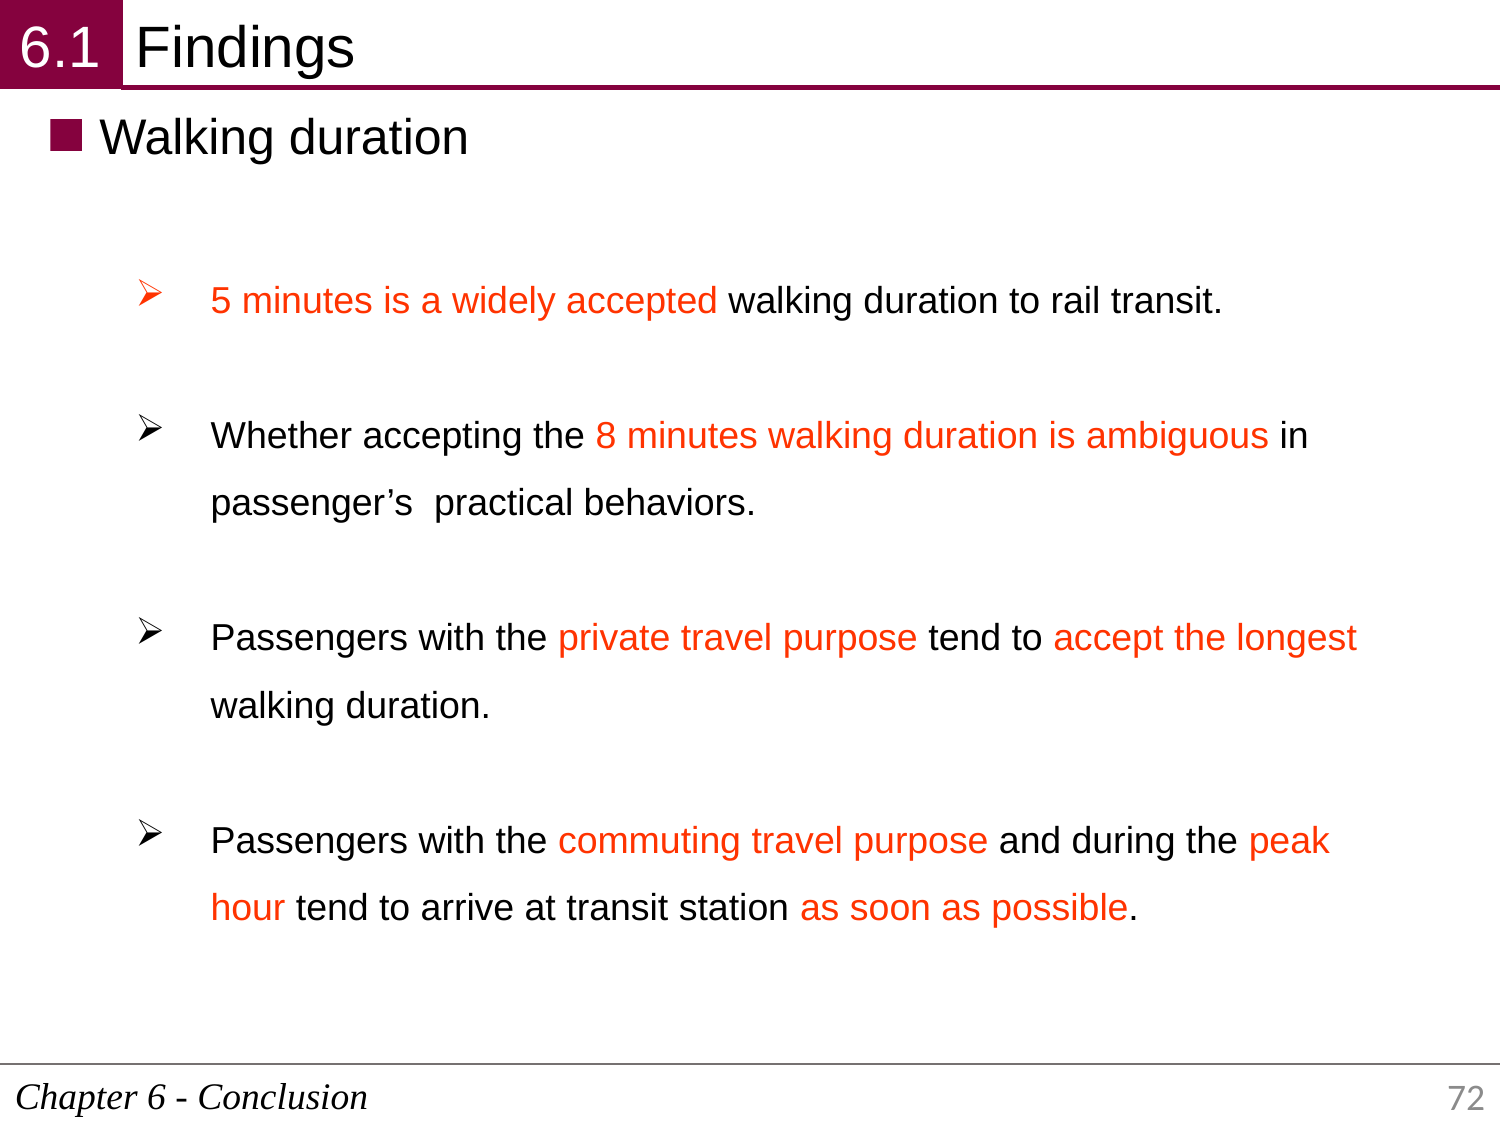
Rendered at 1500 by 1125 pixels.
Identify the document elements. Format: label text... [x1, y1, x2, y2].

slide_number 72 [1162, 1065, 1500, 1125]
text_box Chapter 6 - Conclusion [0, 1065, 1162, 1125]
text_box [50, 96, 488, 173]
text_box 6.1 [0, 0, 121, 87]
text_box Findings [121, 1, 1500, 85]
text_box 5 minutes is a widely accepted walking duration to rail transit. Whether accepting the 8 minutes walking duration is ambiguous in passenger’s practical behaviors. Passengers with the private travel purpose tend to accept the longest walking duration. Passengers with the commuting travel purpose and during the peak hour tend to arrive at transit station as soon as possible. [120, 245, 1375, 936]
